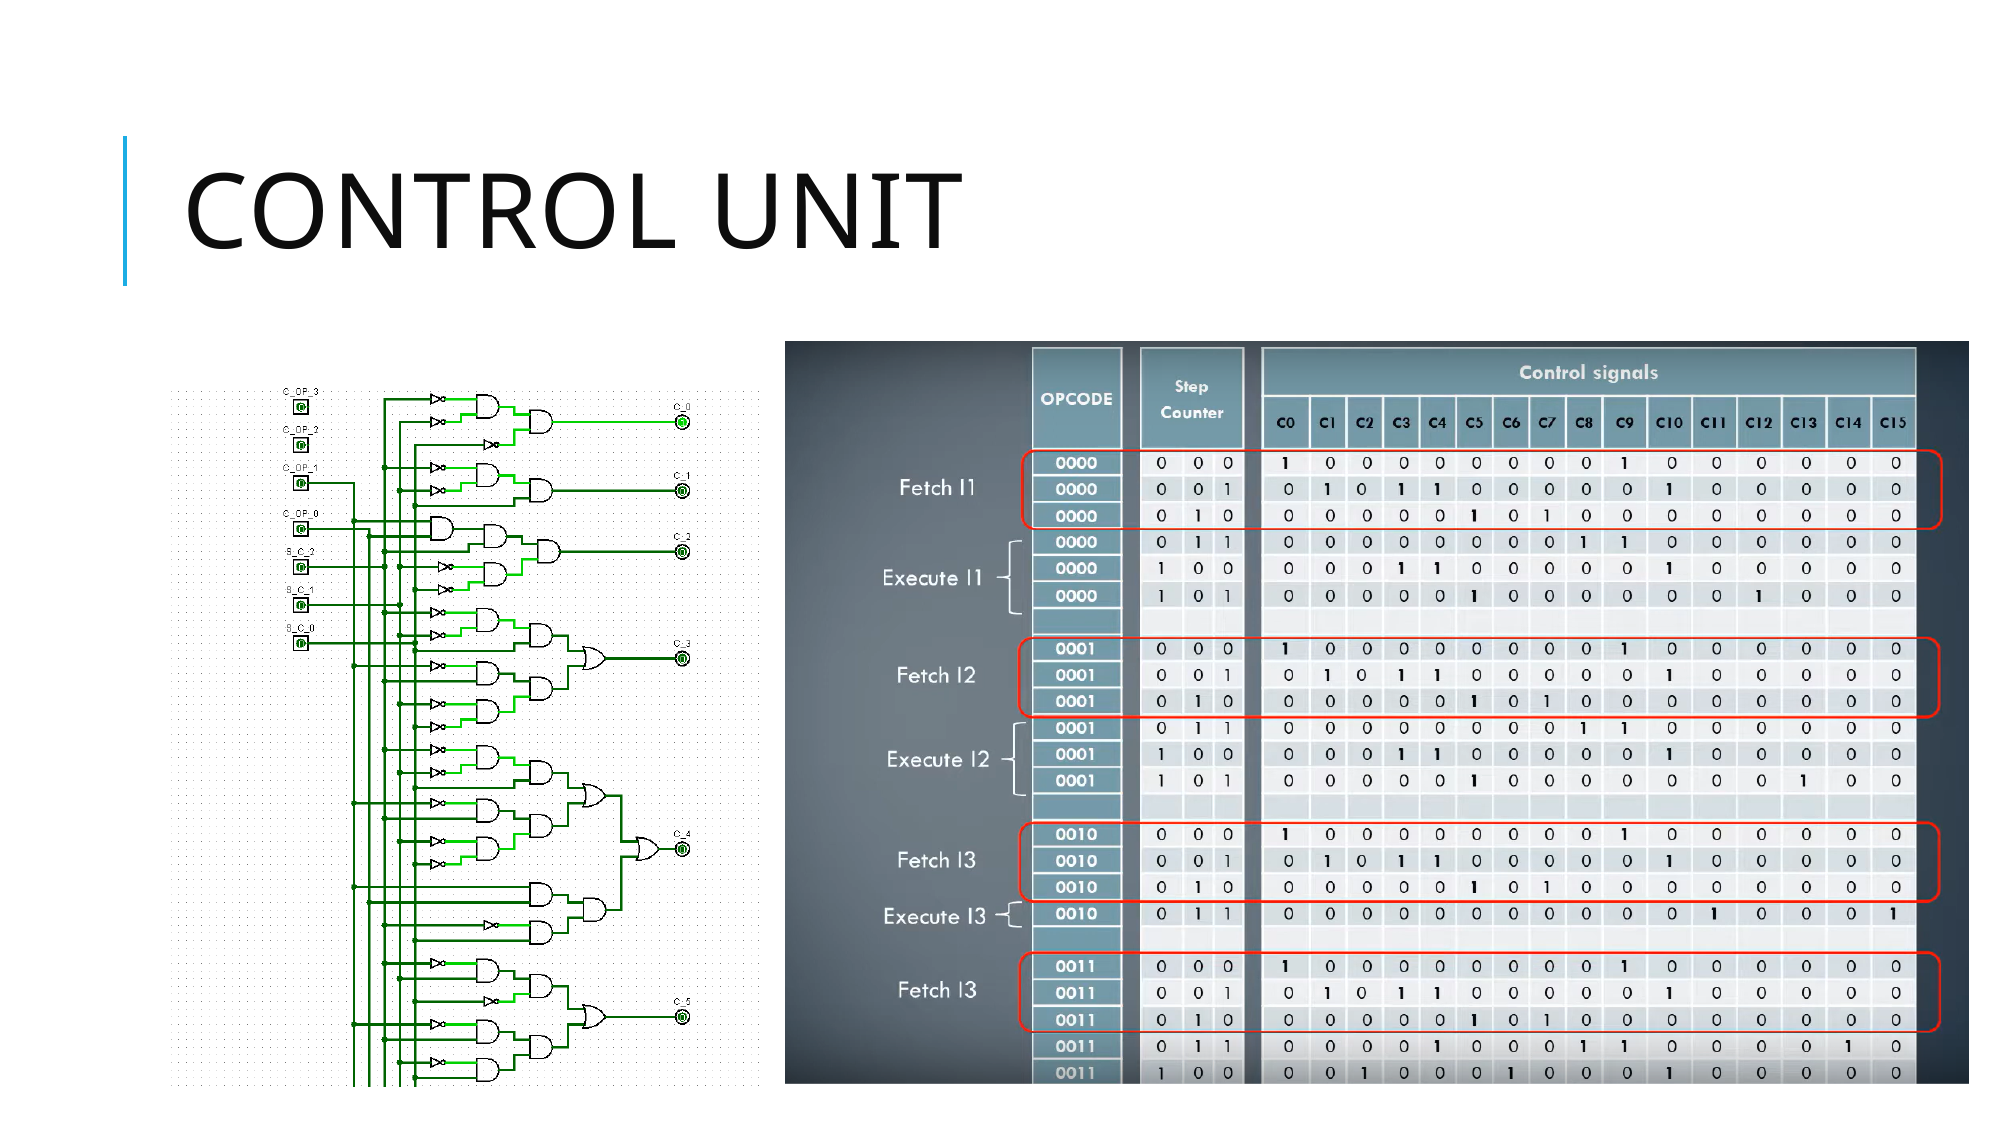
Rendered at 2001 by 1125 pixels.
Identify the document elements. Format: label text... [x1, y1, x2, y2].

picture [785, 341, 1969, 1084]
title Control Unit [168, 96, 1763, 342]
picture [167, 383, 764, 1087]
